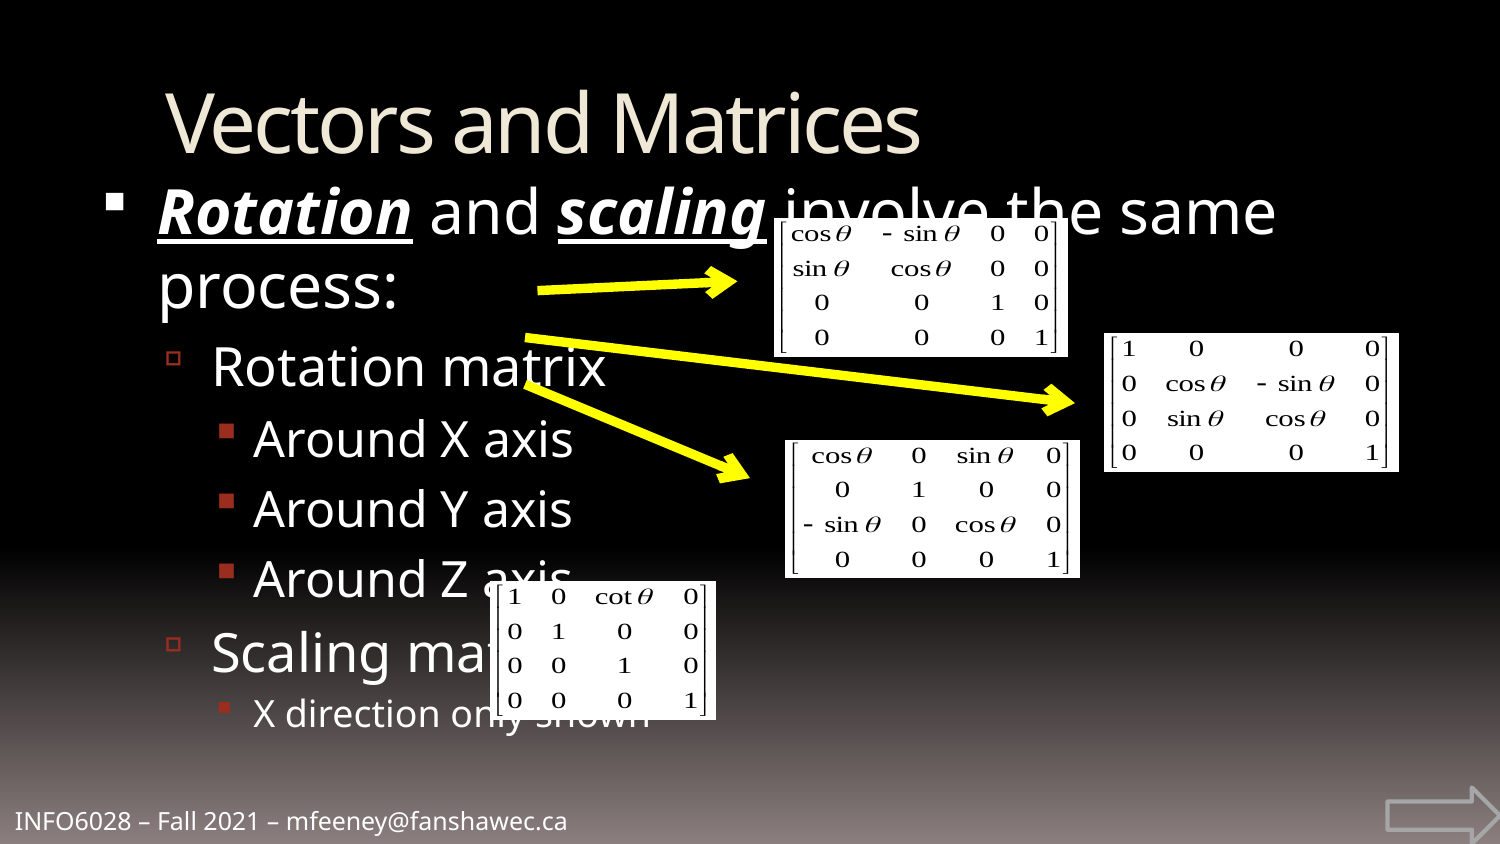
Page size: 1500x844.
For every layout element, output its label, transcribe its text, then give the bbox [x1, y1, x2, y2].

text_box [1385, 785, 1500, 844]
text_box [1104, 332, 1400, 472]
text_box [524, 384, 751, 479]
title Vectors and Matrices [150, 63, 1425, 164]
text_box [489, 581, 717, 720]
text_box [785, 446, 1081, 579]
list Rotation and scaling involve the same process: Rotation matrix Around X axis Around Y axis Around Z axis Scaling matrix X direction only shown [75, 164, 1425, 760]
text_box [773, 217, 1069, 337]
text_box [524, 337, 1076, 404]
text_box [537, 281, 738, 291]
